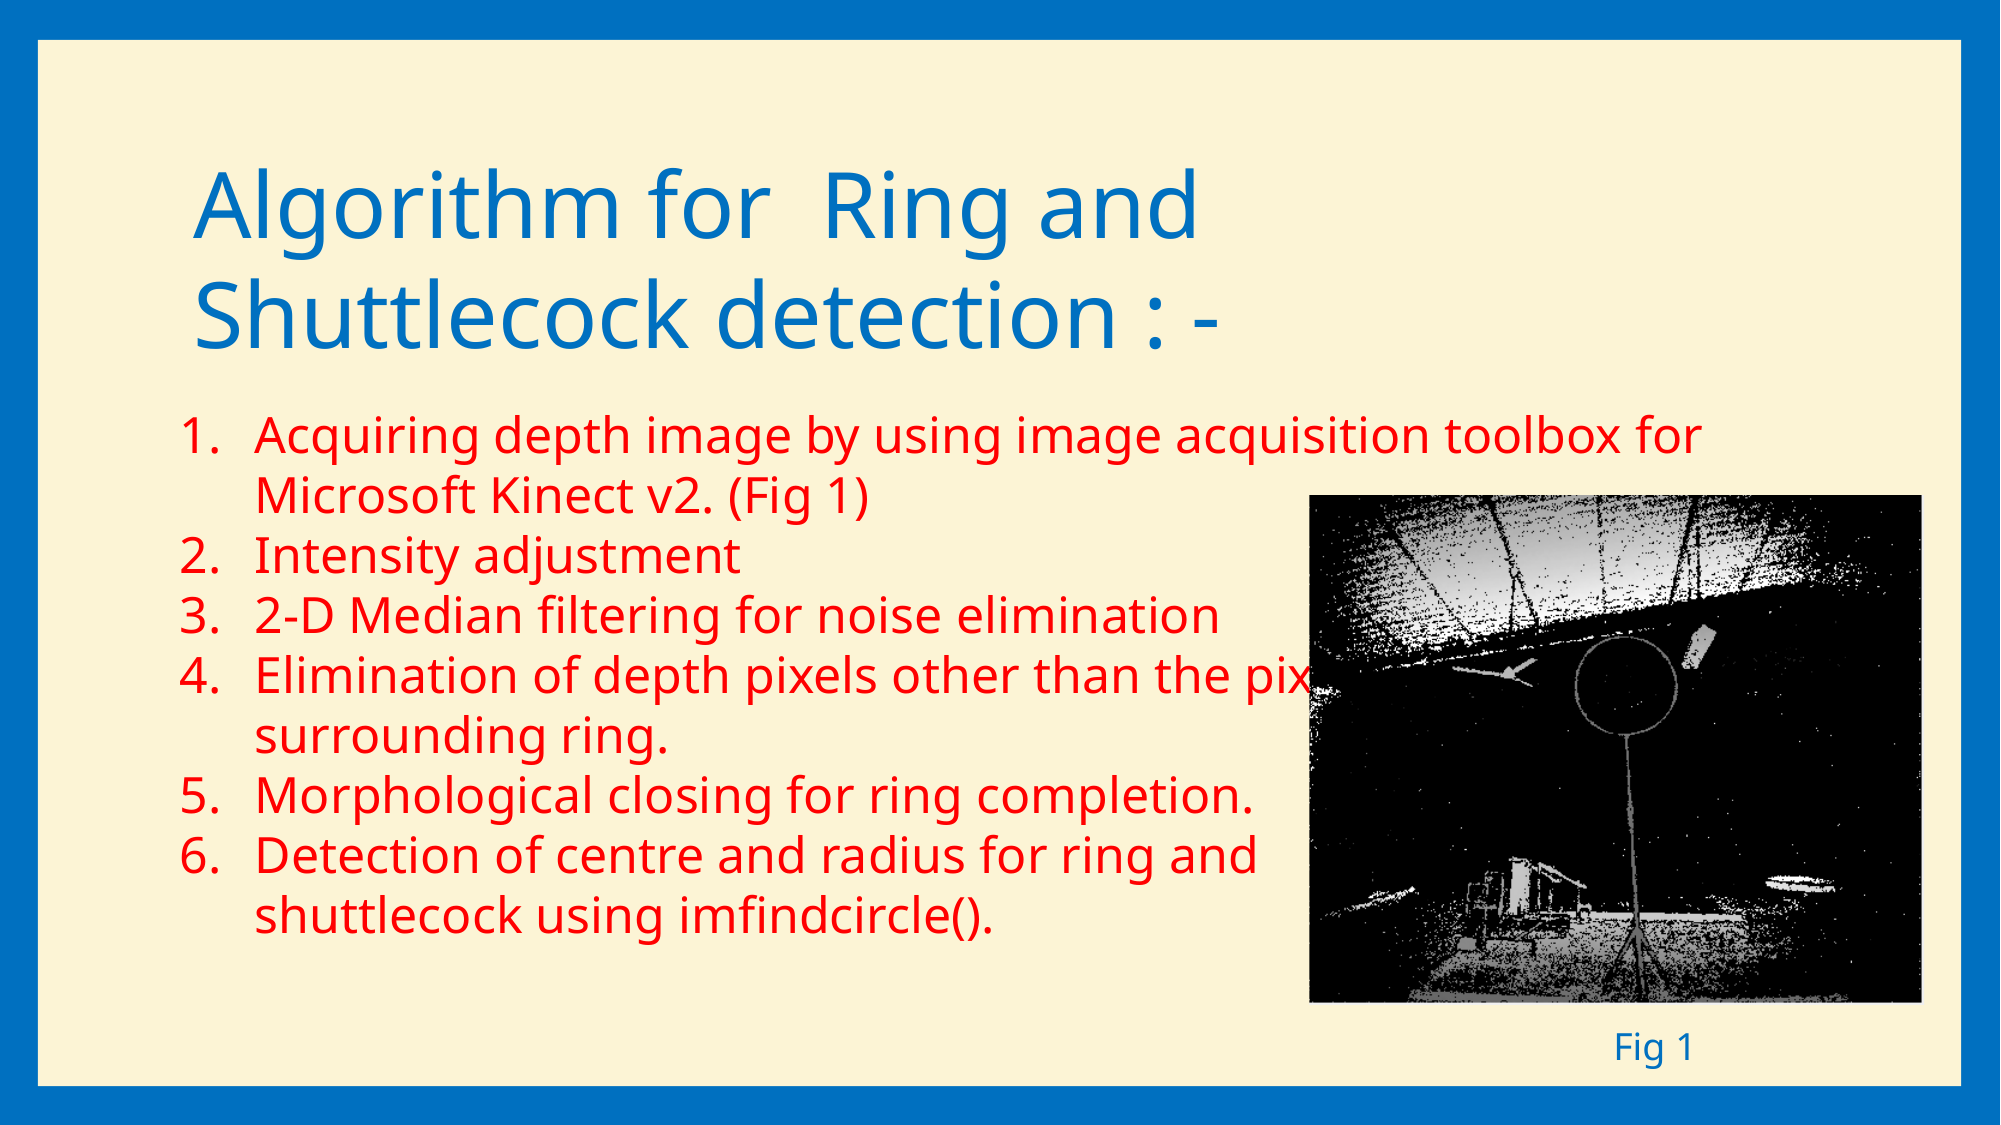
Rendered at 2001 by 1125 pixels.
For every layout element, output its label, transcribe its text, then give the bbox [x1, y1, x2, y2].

text_box Fig 1 [1598, 1015, 1721, 1076]
text_box Acquiring depth image by using image acquisition toolbox for Microsoft Kinect v2. (Fig 1) Intensity adjustment 2-D Median filtering for noise elimination Elimination of depth pixels other than the pixels surrounding ring. Morphological closing for ring completion. Detection of centre and radius for ring and shuttlecock using imfindcircle(). [164, 396, 1788, 952]
picture [1308, 494, 1925, 1006]
text_box Algorithm for Ring and Shuttlecock detection : - [178, 139, 1678, 374]
